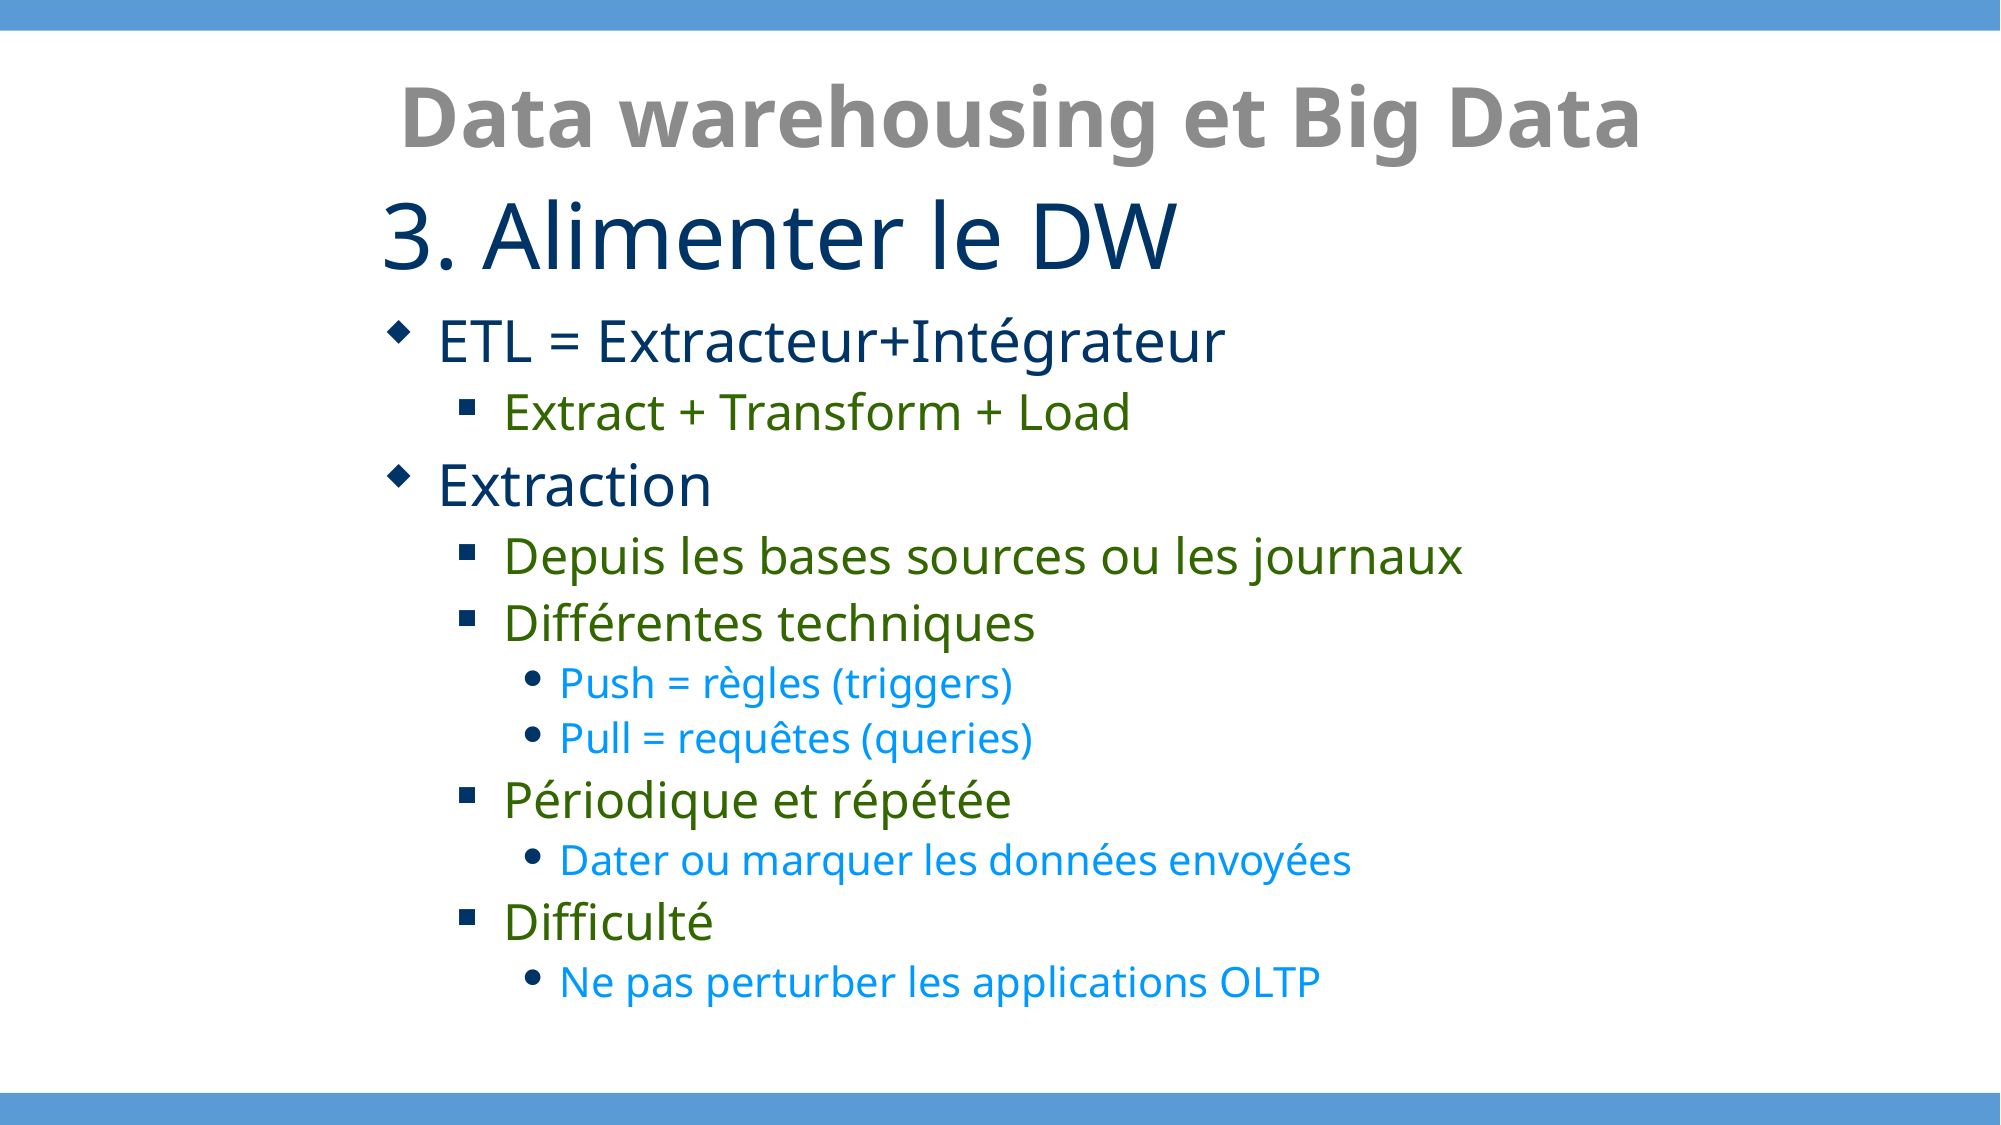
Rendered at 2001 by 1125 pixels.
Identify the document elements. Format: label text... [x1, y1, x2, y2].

text_box ETL = Extracteur+Intégrateur Extract + Transform + Load Extraction Depuis les bases sources ou les journaux Différentes techniques Push = règles (triggers) Pull = requêtes (queries) Périodique et répétée Dater ou marquer les données envoyées Difficulté Ne pas perturber les applications OLTP [367, 304, 1673, 1011]
text_box [0, 0, 2000, 31]
text_box [0, 1092, 2000, 1125]
text_box Data warehousing et Big Data [72, 49, 1972, 178]
text_box 3. Alimenter le DW [367, 180, 1578, 303]
